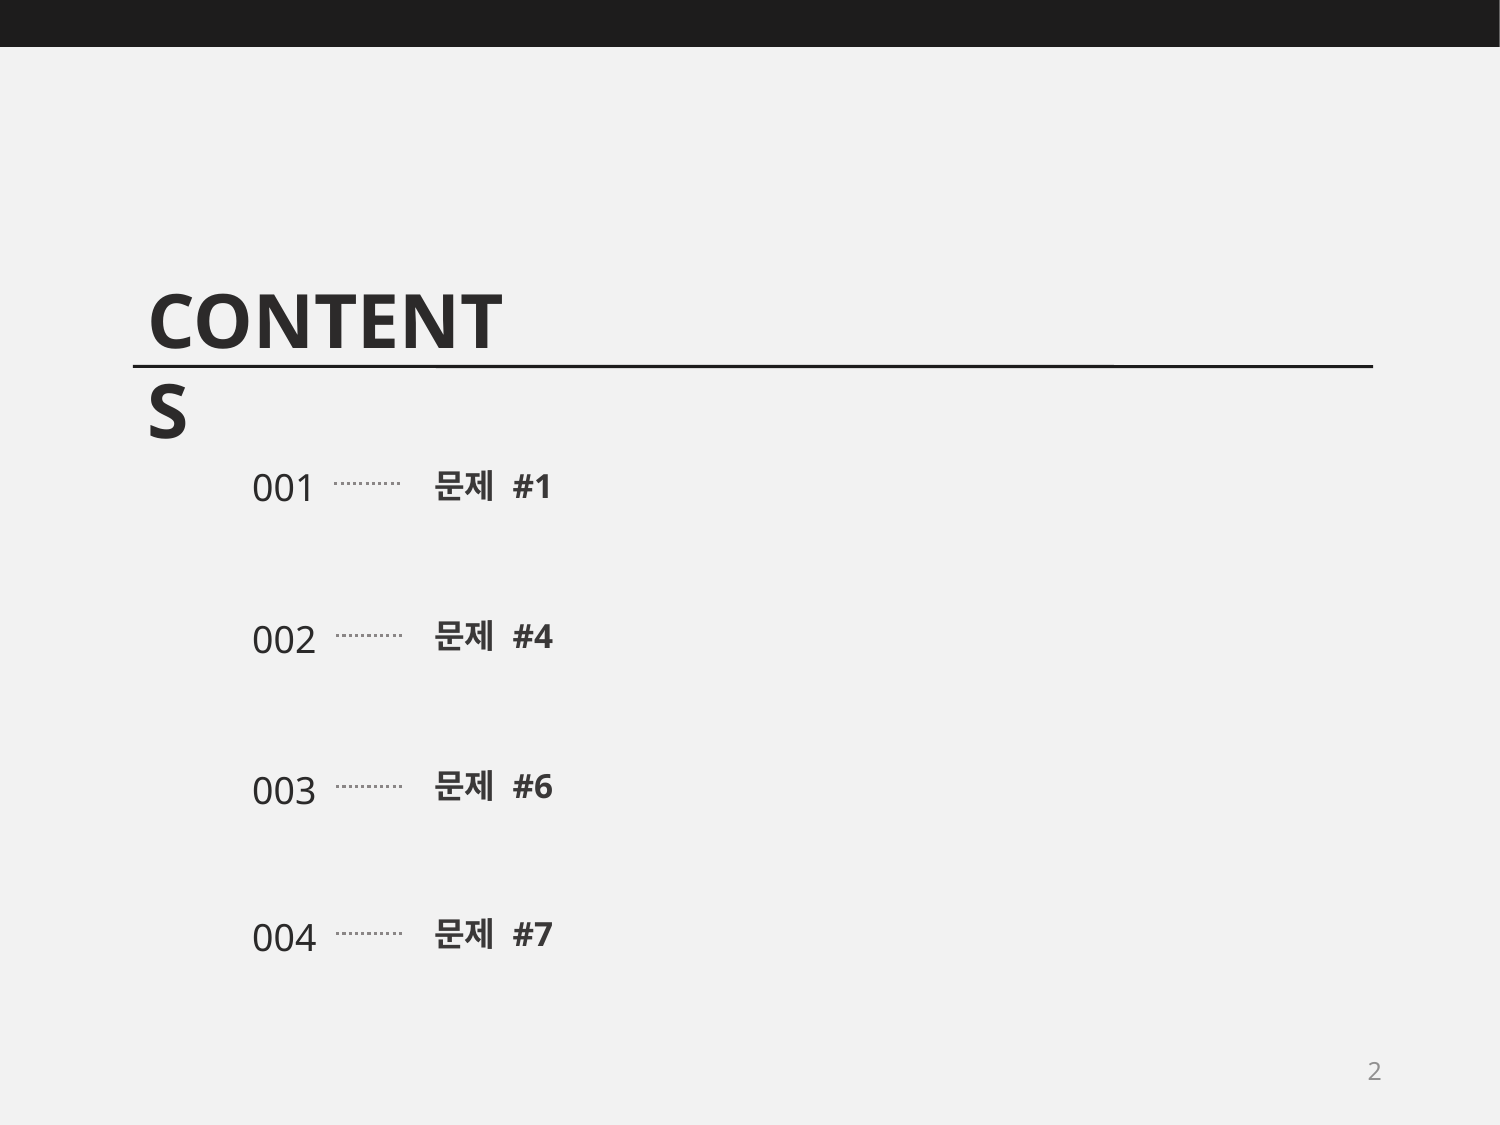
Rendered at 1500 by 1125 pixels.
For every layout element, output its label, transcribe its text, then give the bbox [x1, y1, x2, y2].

text_box CONTENTS [132, 266, 541, 366]
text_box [237, 758, 1112, 876]
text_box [237, 607, 1112, 726]
slide_number 2 [1059, 1042, 1397, 1103]
text_box CONTENTS [132, 367, 541, 461]
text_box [237, 456, 758, 579]
text_box [0, 0, 1500, 48]
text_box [237, 905, 1112, 1023]
